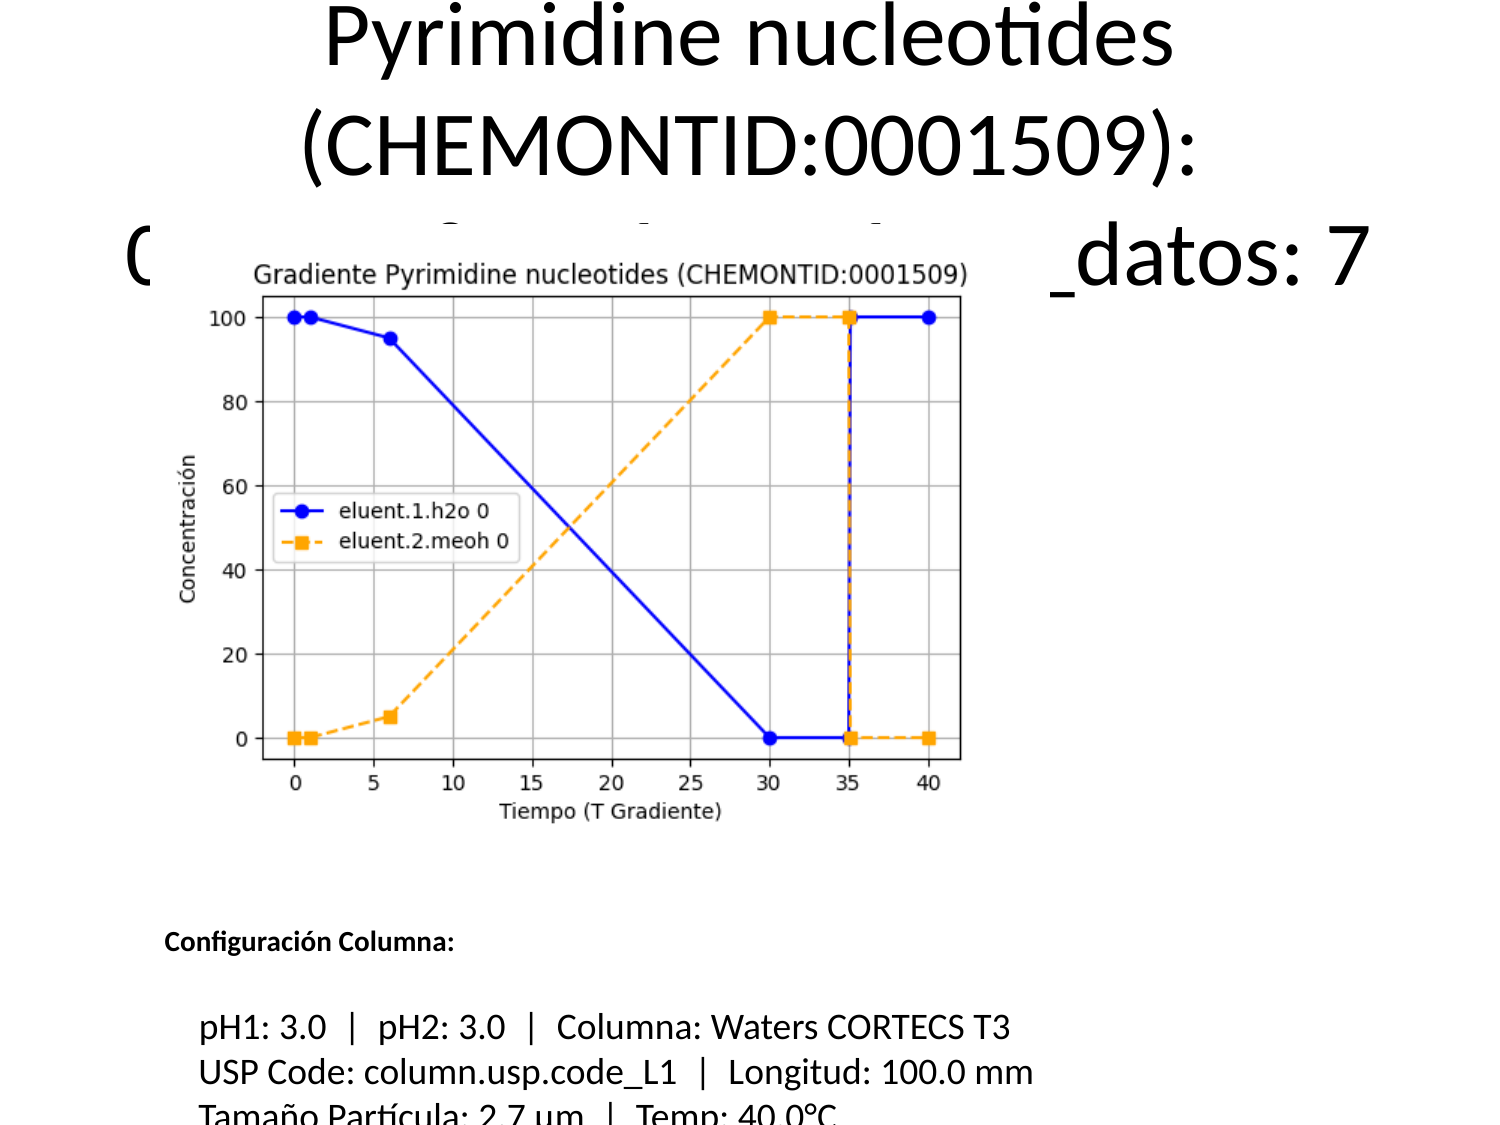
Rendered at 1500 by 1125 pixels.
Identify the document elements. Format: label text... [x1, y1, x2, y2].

title Pyrimidine nucleotides (CHEMONTID:0001509): 0.5112783206194369, n_datos: 7 [75, 45, 1425, 233]
picture [149, 224, 1051, 826]
text_box Configuración Columna: pH1: 3.0 | pH2: 3.0 | Columna: Waters CORTECS T3 USP Code: column.usp.code_L1 | Longitud: 100.0 mm Tamaño Partícula: 2.7 µm | Temp: 40.0°C Flujo: 0.25 mL/min | T0: 0.882 min [149, 869, 1051, 1125]
